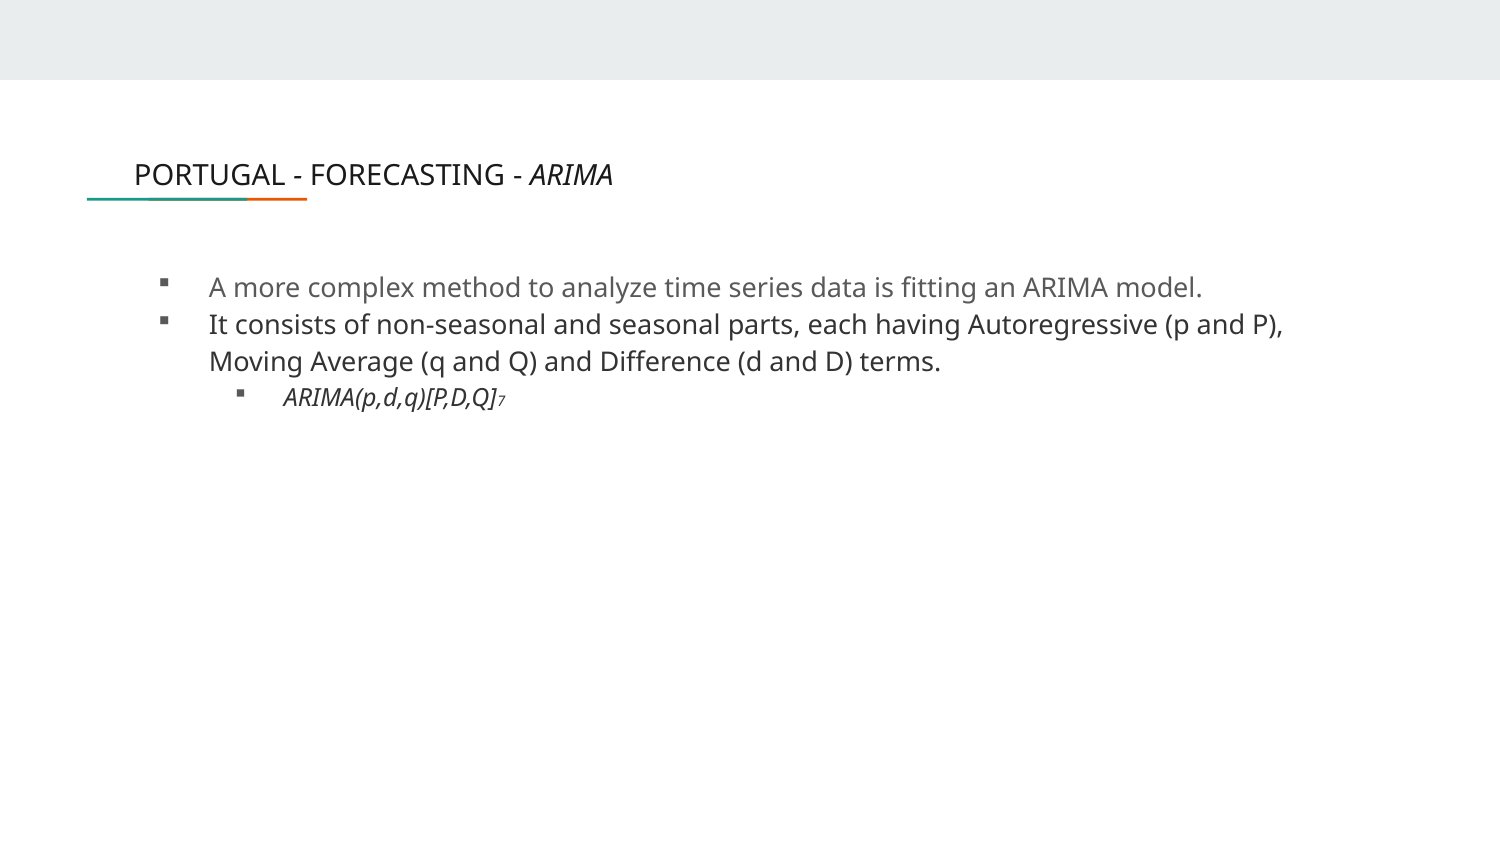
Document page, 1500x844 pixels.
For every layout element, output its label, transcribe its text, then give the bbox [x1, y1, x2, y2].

list A more complex method to analyze time series data is fitting an ARIMA model. It consists of non-seasonal and seasonal parts, each having Autoregressive (p and P), Moving Average (q and Q) and Difference (d and D) terms. ARIMA(p,d,q)[P,D,Q]7 [119, 250, 1381, 622]
title PORTUGAL - FORECASTING - ARIMA [119, 140, 1381, 229]
